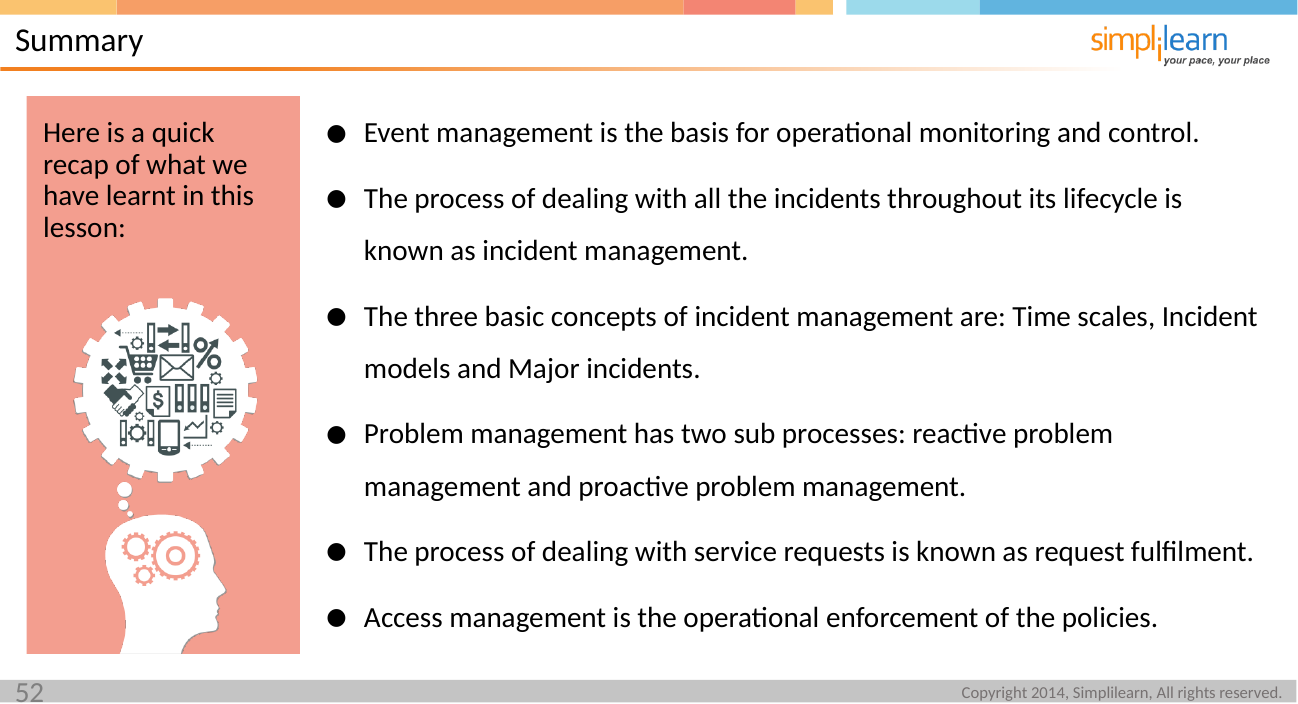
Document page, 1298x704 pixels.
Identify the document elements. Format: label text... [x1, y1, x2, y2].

list Here is a quick recap of what we have learnt in this lesson: [43, 117, 281, 201]
list Summary [0, 14, 1062, 67]
picture [58, 296, 266, 654]
picture [1089, 15, 1270, 71]
list Event management is the basis for operational monitoring and control. The process of dealing with all the incidents throughout its lifecycle is known as incident management. The three basic concepts of incident management are: Time scales, Incident models and Major incidents. Problem management has two sub processes: reactive problem management and proactive problem management. The process of dealing with service requests is known as request fulfilment. Access management is the operational enforcement of the policies. [326, 96, 1270, 654]
